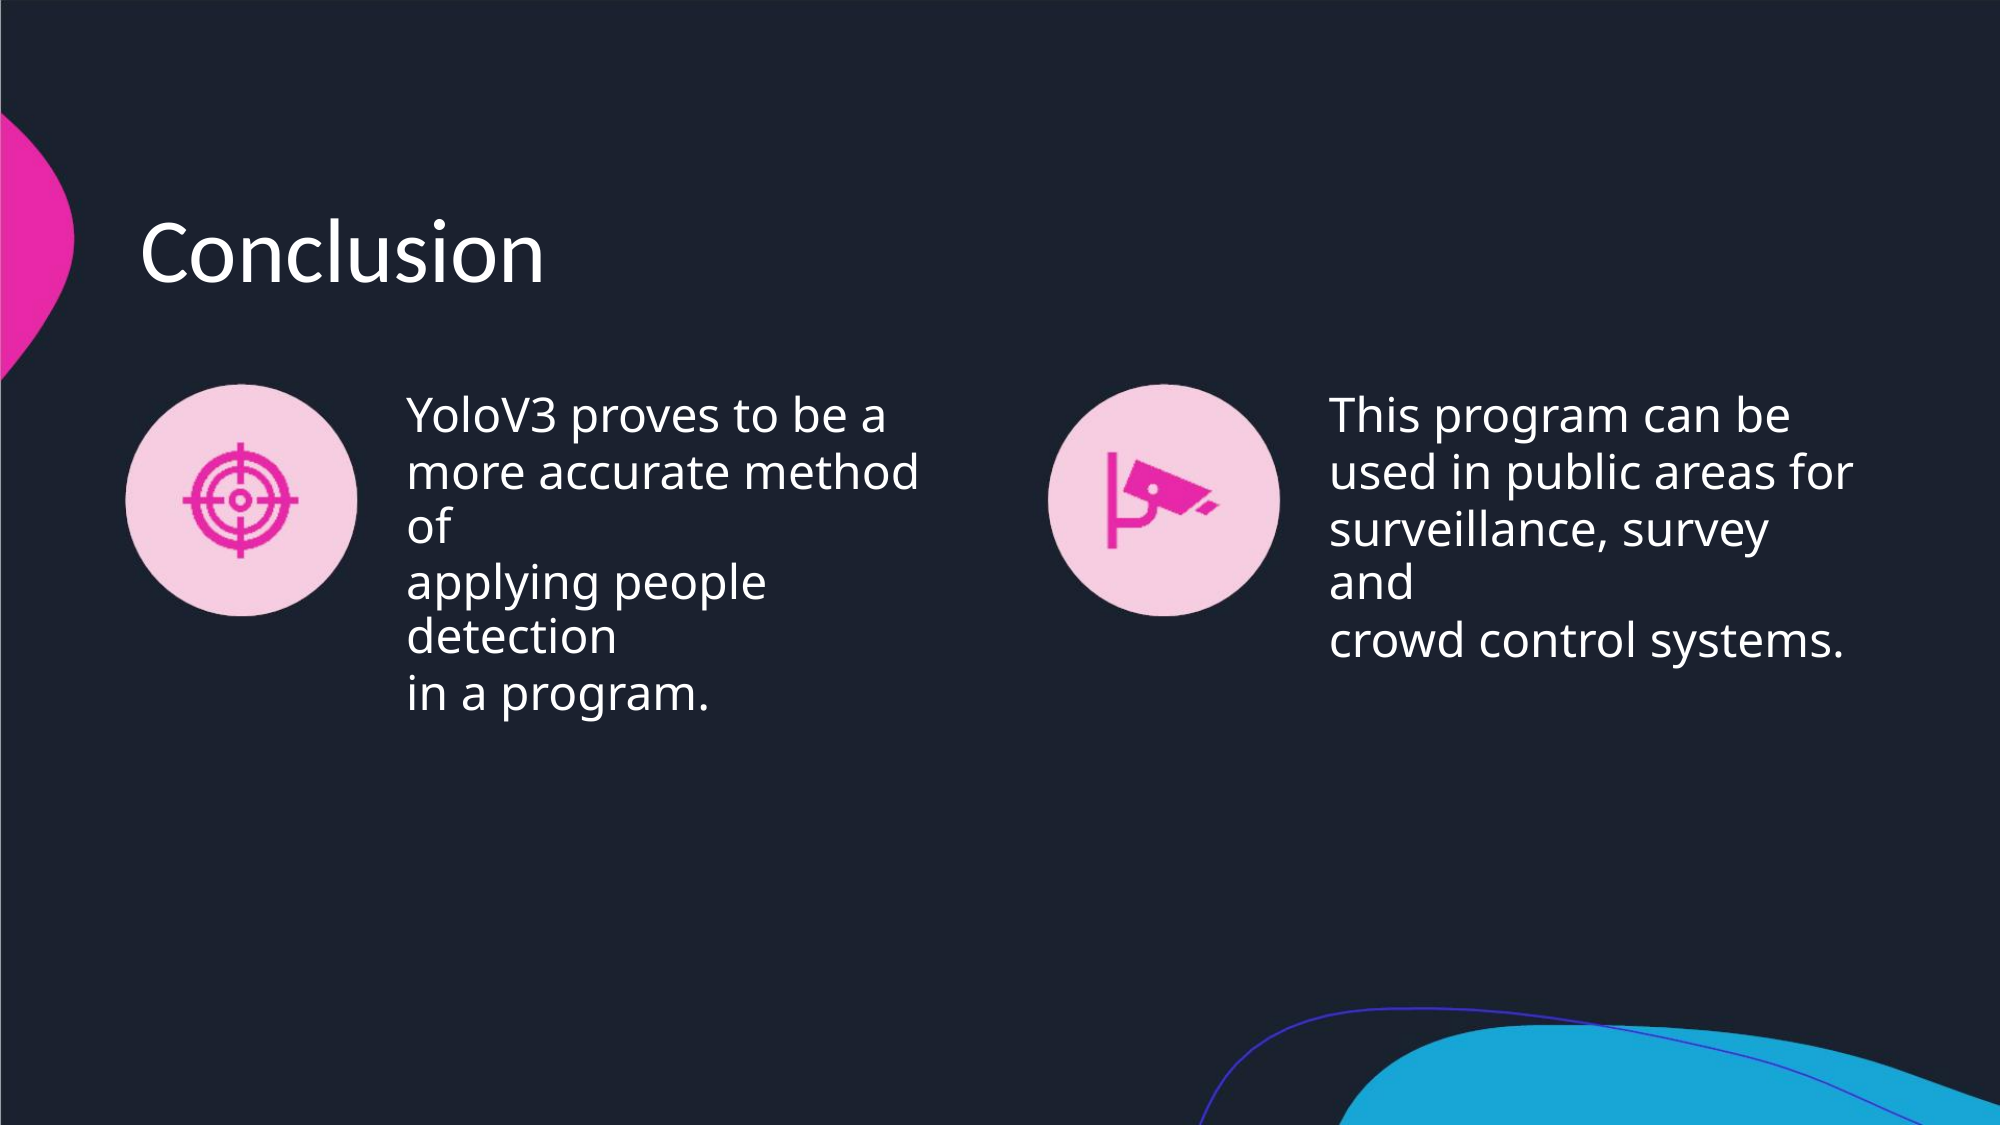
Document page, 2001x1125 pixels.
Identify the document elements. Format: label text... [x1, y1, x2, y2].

text_box Conclusion [140, 208, 572, 301]
text_box This program can be [1328, 388, 1794, 442]
text_box YoloV3 proves to be a [406, 388, 903, 442]
text_box more accurate method of applying people detection in a program. [406, 445, 975, 721]
text_box used in public areas for surveillance, survey and crowd control systems. [1328, 445, 1868, 667]
text_box [0, 0, 2000, 1125]
